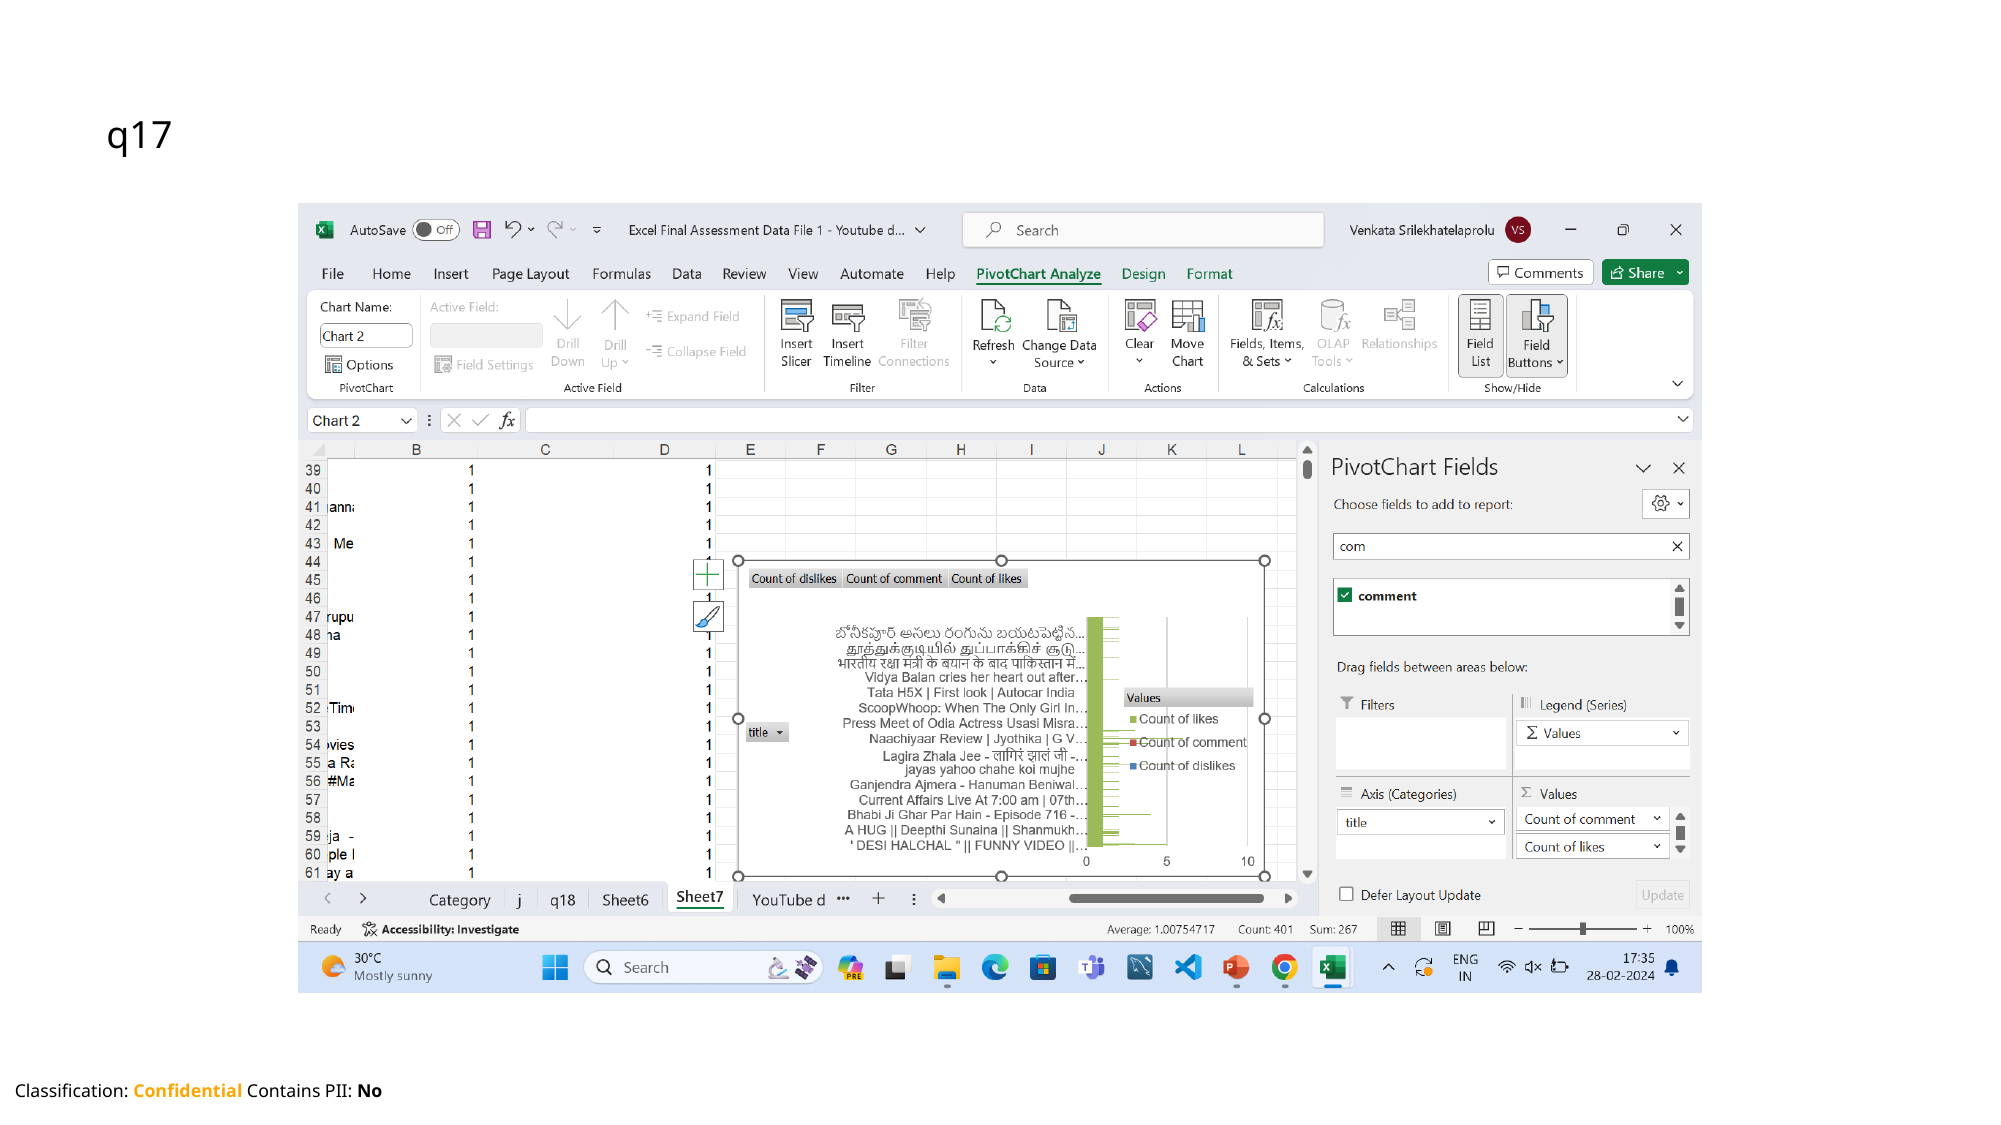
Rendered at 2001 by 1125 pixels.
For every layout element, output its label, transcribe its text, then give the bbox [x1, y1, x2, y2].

text_box q17 [91, 103, 479, 163]
picture [297, 202, 1703, 994]
